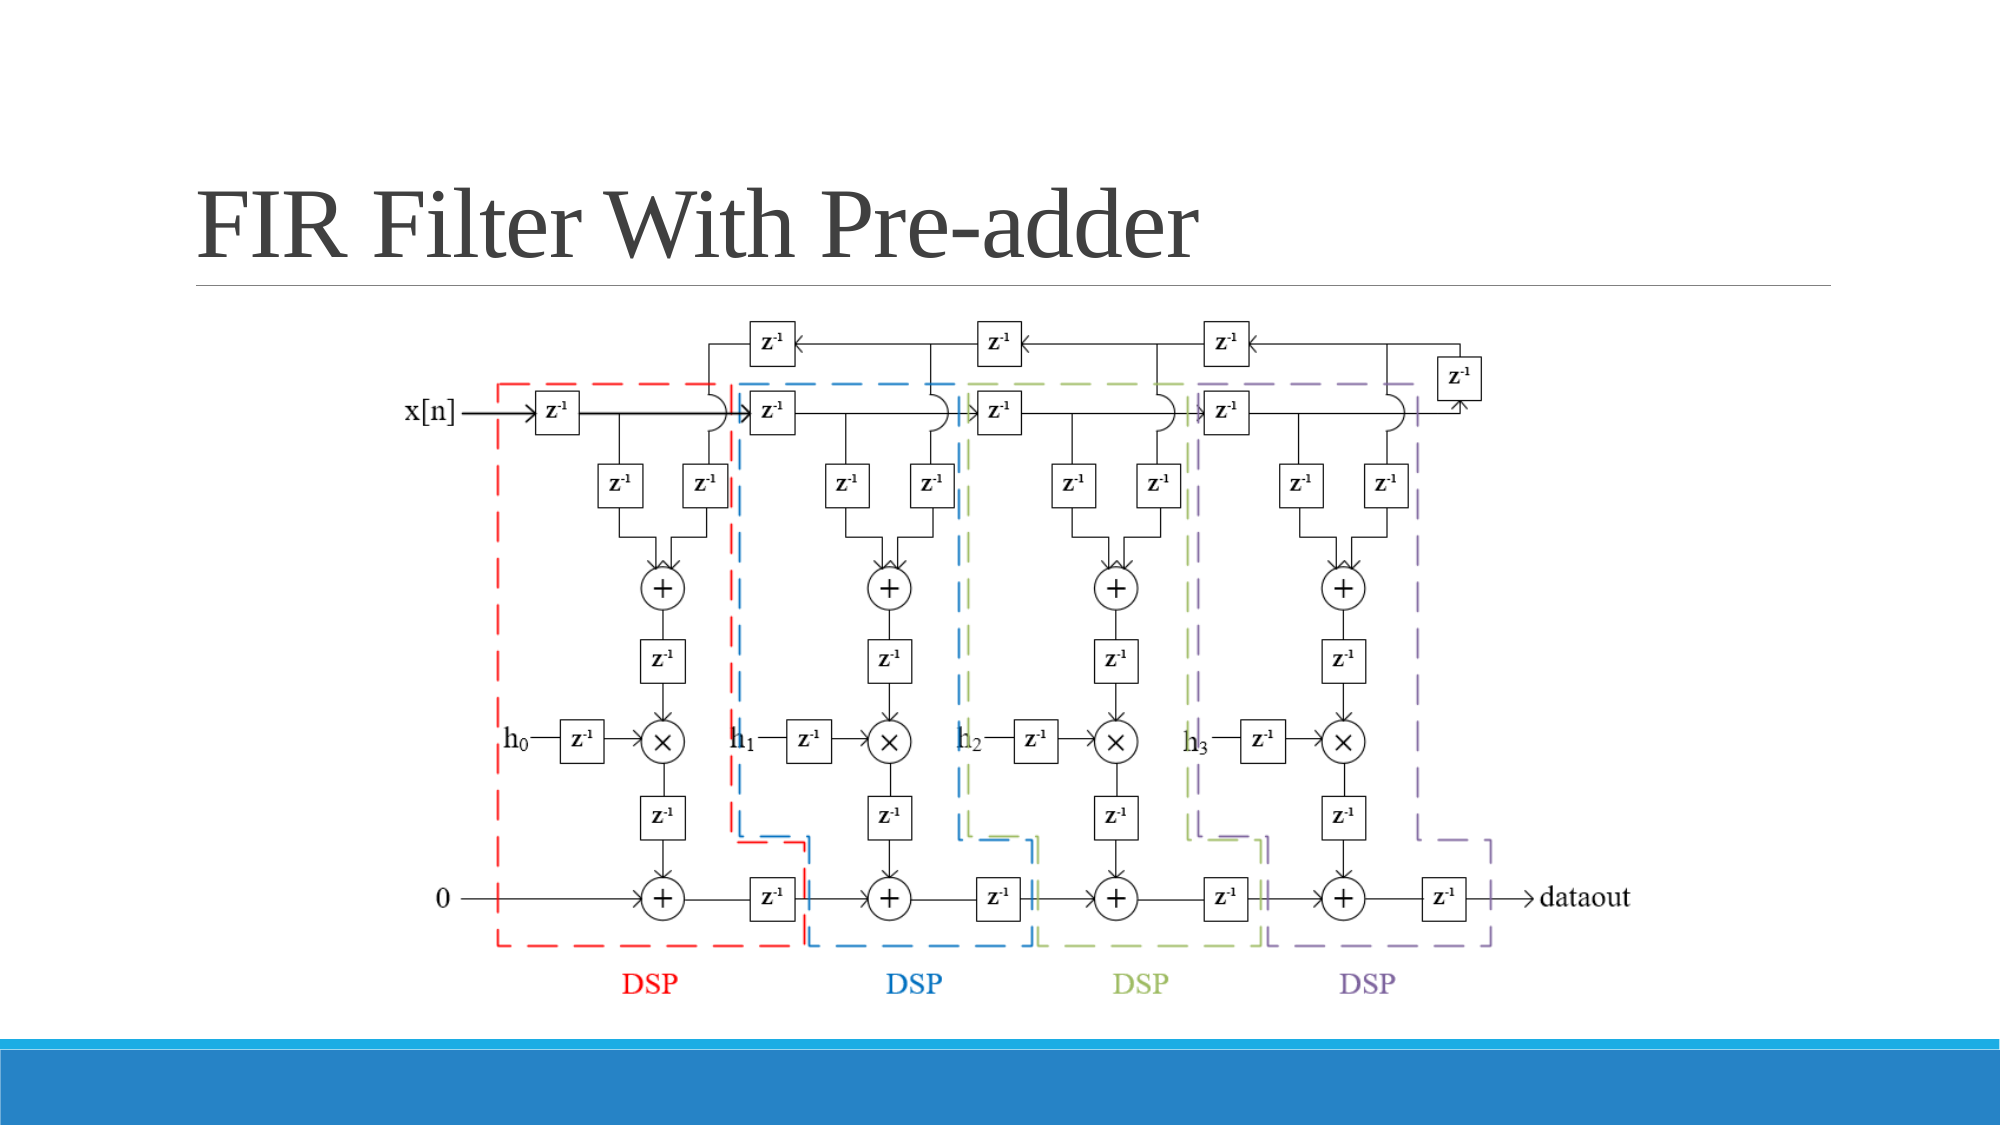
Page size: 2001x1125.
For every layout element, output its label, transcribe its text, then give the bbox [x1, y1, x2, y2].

title FIR Filter With Pre-adder [180, 47, 1830, 285]
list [383, 306, 1653, 1016]
